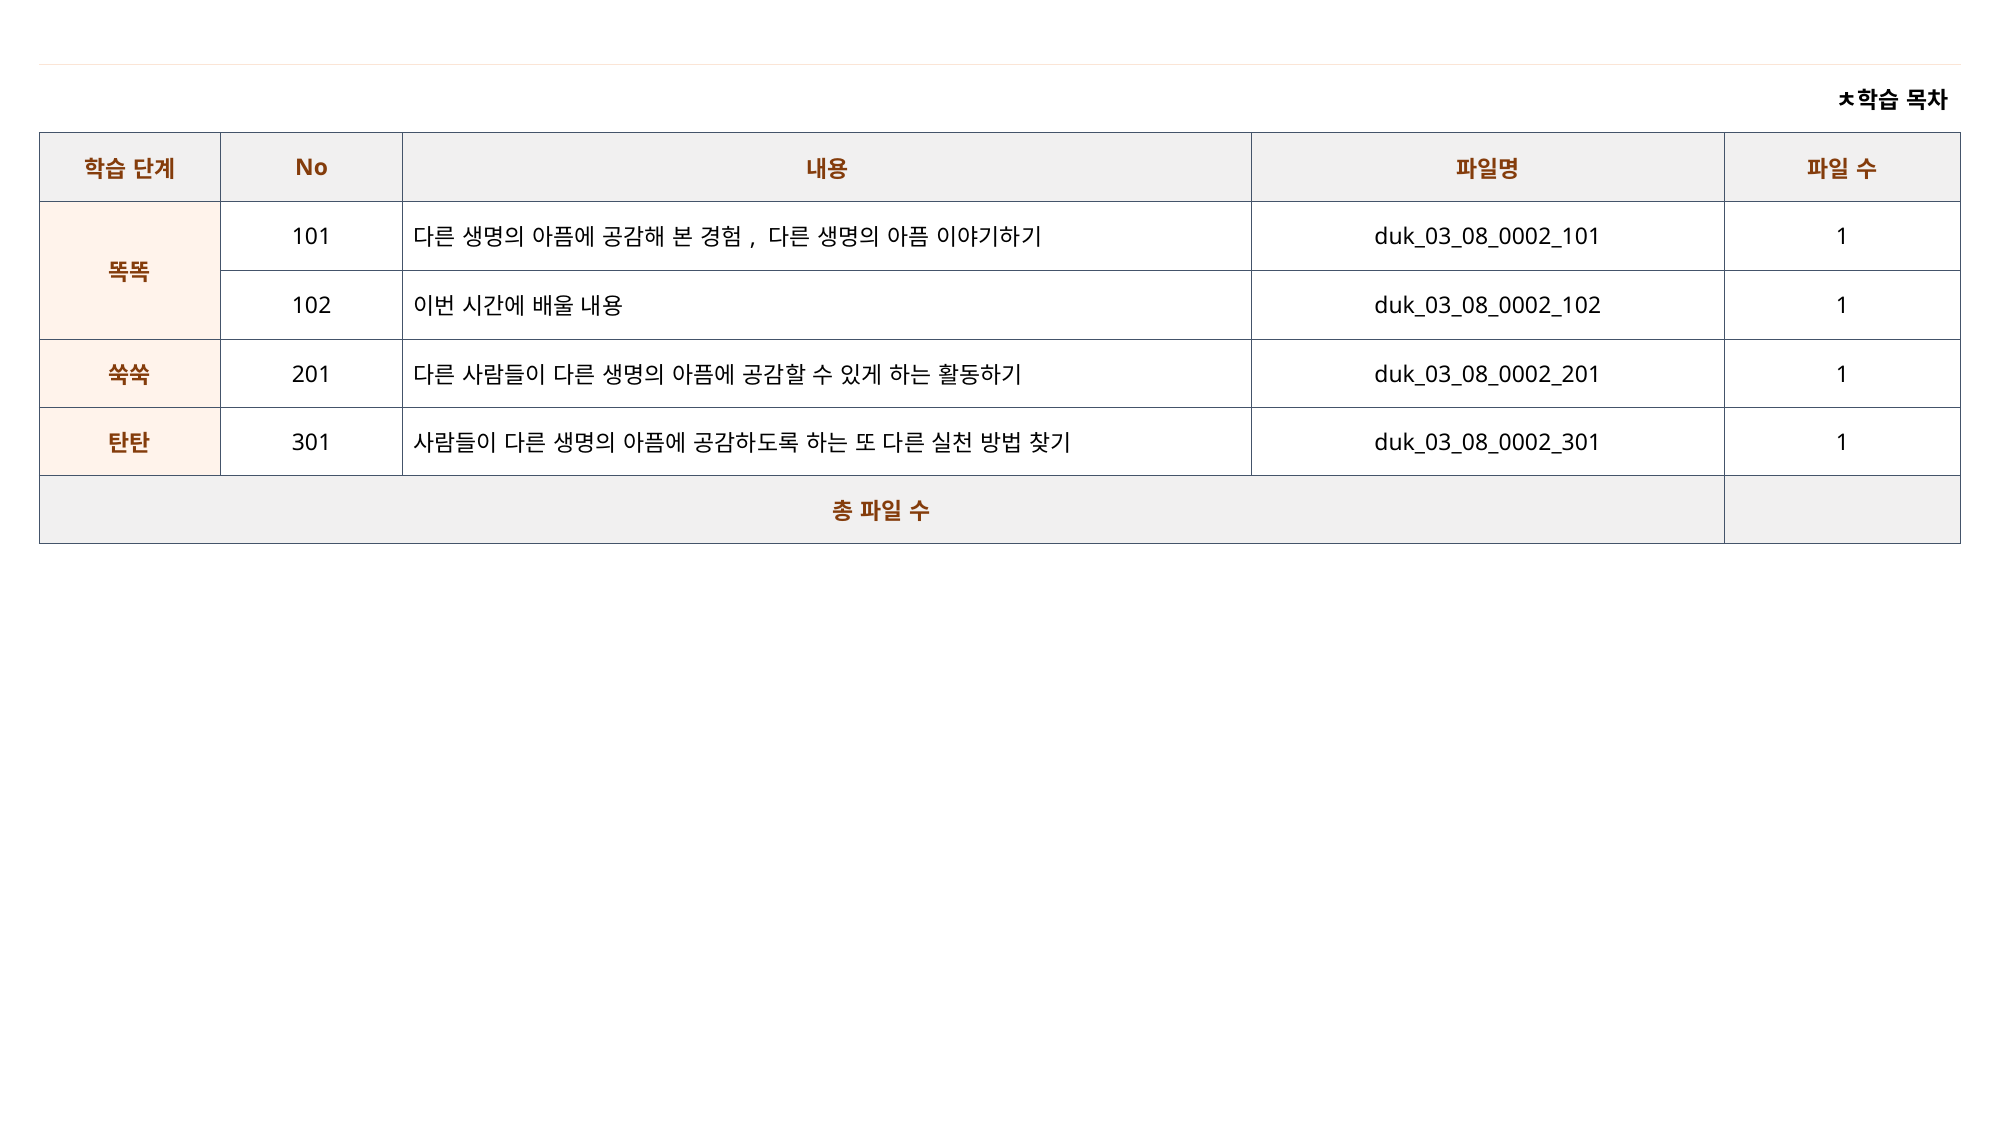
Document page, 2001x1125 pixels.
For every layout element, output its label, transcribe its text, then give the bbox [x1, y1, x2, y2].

table_cell 사람들이 다른 생명의 아픔에 공감하도록 하는 또 다른 실천 방법 찾기 [403, 408, 1251, 475]
table_cell 1 [1725, 340, 1960, 407]
table_cell 탄탄 [40, 408, 220, 475]
table_cell 다른 생명의 아픔에 공감해 본 경험, 다른 생명의 아픔 이야기하기 [403, 202, 1251, 270]
table_cell 102 [221, 271, 402, 339]
table_cell 이번 시간에 배울 내용 [403, 271, 1251, 339]
table_header ㅊ학습 목차 [39, 65, 1961, 132]
table_cell 1 [1725, 408, 1960, 475]
table_cell duk_03_08_0002_102 [1252, 271, 1724, 339]
table_cell 내용 [403, 133, 1251, 201]
table_cell 파일명 [1252, 133, 1724, 201]
table_cell 쑥쑥 [40, 340, 220, 407]
table_cell 학습 단계 [40, 133, 220, 201]
table_cell 1 [1725, 271, 1960, 339]
table_cell No [221, 133, 402, 201]
table_cell 똑똑 [40, 202, 220, 339]
table_cell duk_03_08_0002_301 [1252, 408, 1724, 475]
table_cell duk_03_08_0002_201 [1252, 340, 1724, 407]
table_cell 201 [221, 340, 402, 407]
table_cell 파일 수 [1725, 133, 1960, 201]
table_cell 301 [221, 408, 402, 475]
table_cell 총 파일 수 [40, 476, 1724, 543]
table_cell 101 [221, 202, 402, 270]
table_cell [1725, 476, 1960, 543]
table_cell 1 [1725, 202, 1960, 270]
table_cell duk_03_08_0002_101 [1252, 202, 1724, 270]
table_cell 다른 사람들이 다른 생명의 아픔에 공감할 수 있게 하는 활동하기 [403, 340, 1251, 407]
